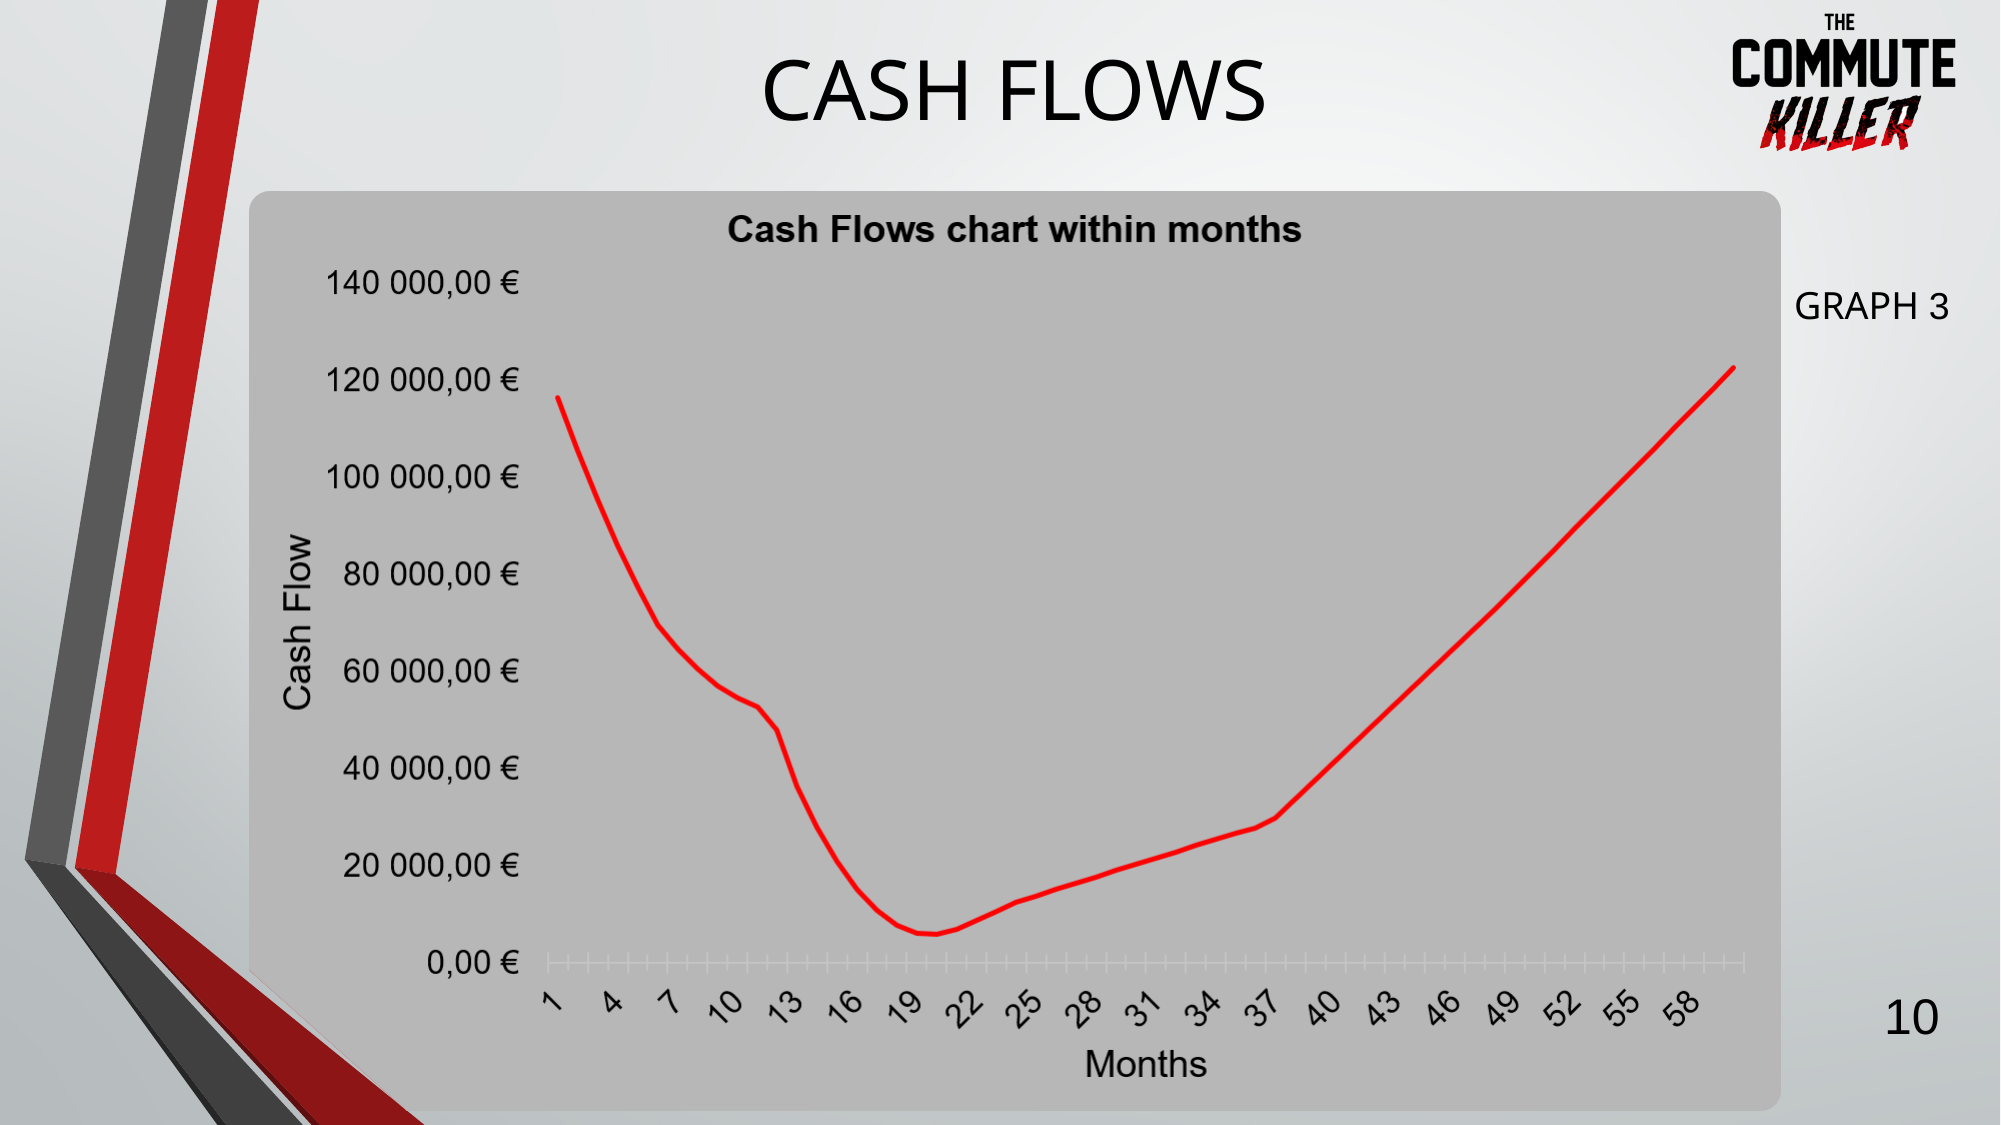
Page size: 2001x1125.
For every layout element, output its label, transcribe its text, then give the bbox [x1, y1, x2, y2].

slide_number 10 [1796, 962, 1955, 1068]
title CASH FLOWS [344, 0, 1685, 175]
picture [1688, 0, 2000, 175]
picture [249, 191, 1781, 1111]
text_box GRAPH 3 [1781, 274, 1972, 335]
